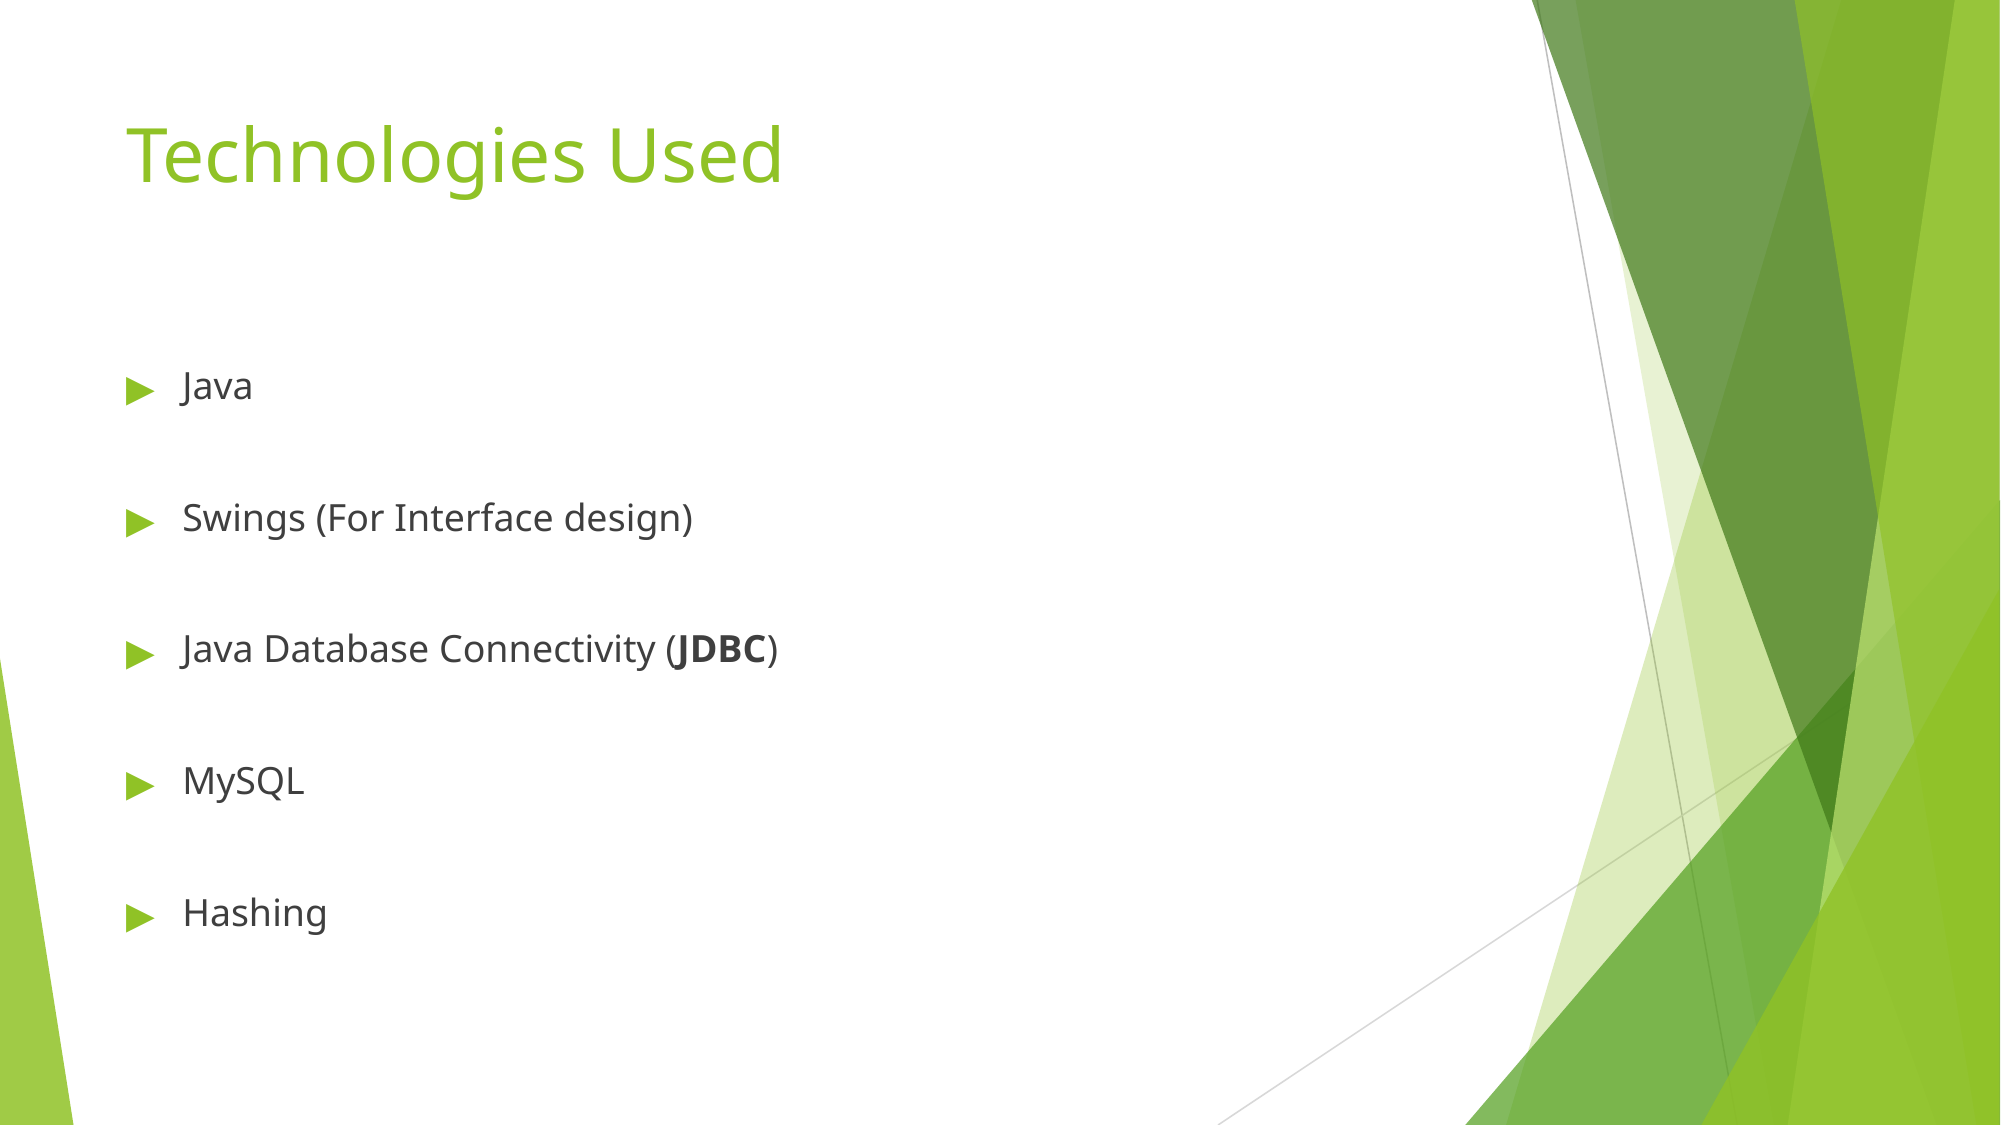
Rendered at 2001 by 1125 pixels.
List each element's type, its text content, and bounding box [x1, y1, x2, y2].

list Java Swings (For Interface design) Java Database Connectivity (JDBC) MySQL Hashing [111, 354, 1522, 992]
title Technologies Used [111, 99, 1522, 219]
